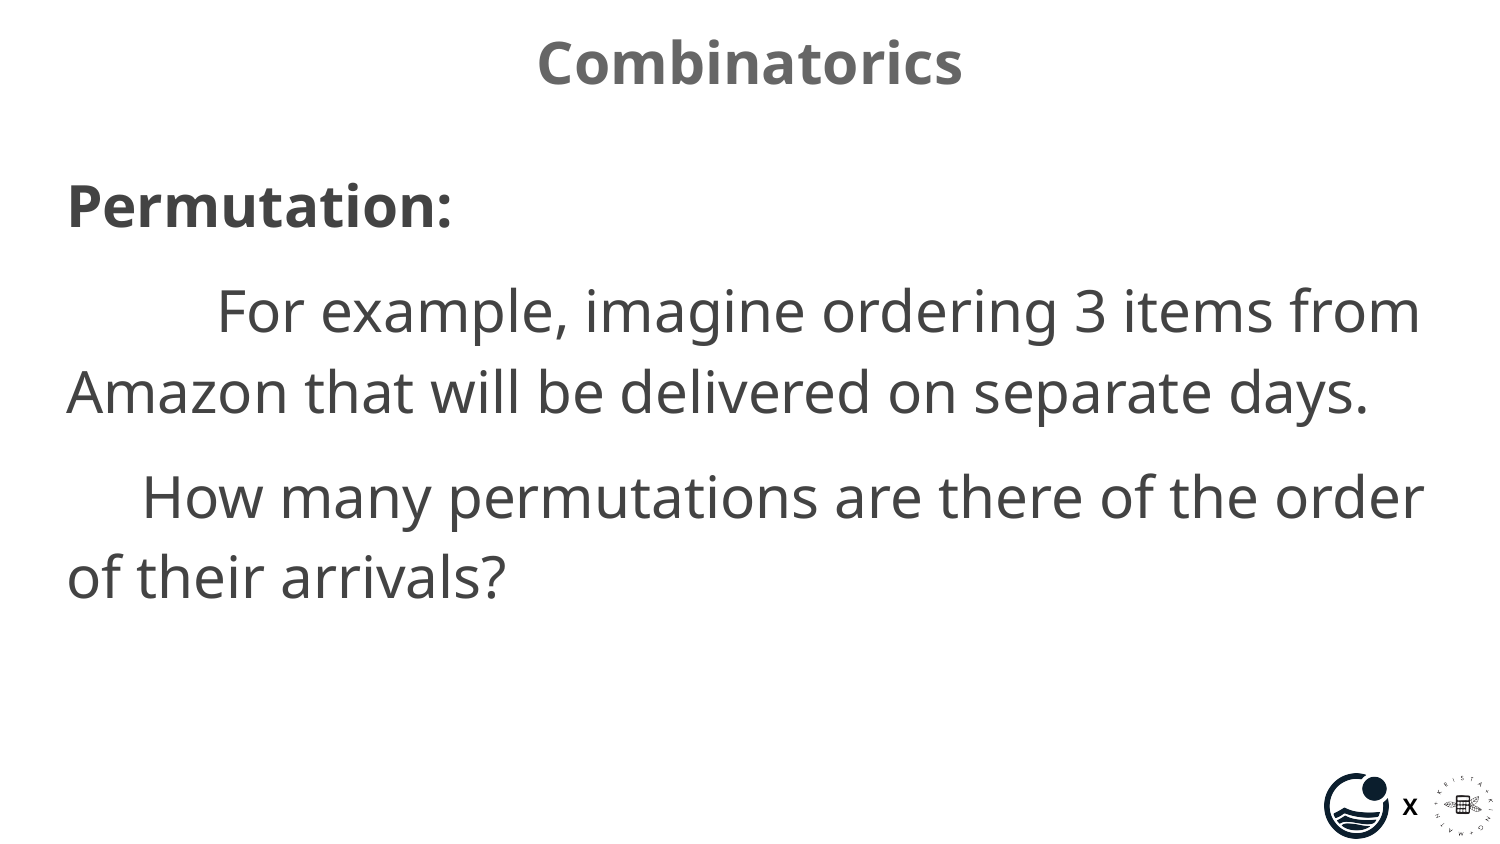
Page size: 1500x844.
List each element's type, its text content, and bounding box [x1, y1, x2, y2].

picture [1324, 773, 1389, 839]
title Combinatorics [51, 10, 1449, 105]
picture [1431, 773, 1496, 839]
list Permutation: For example, imagine ordering 3 items from Amazon that will be delivered on separate days. How many permutations are there of the order of their arrivals? [51, 143, 1449, 750]
